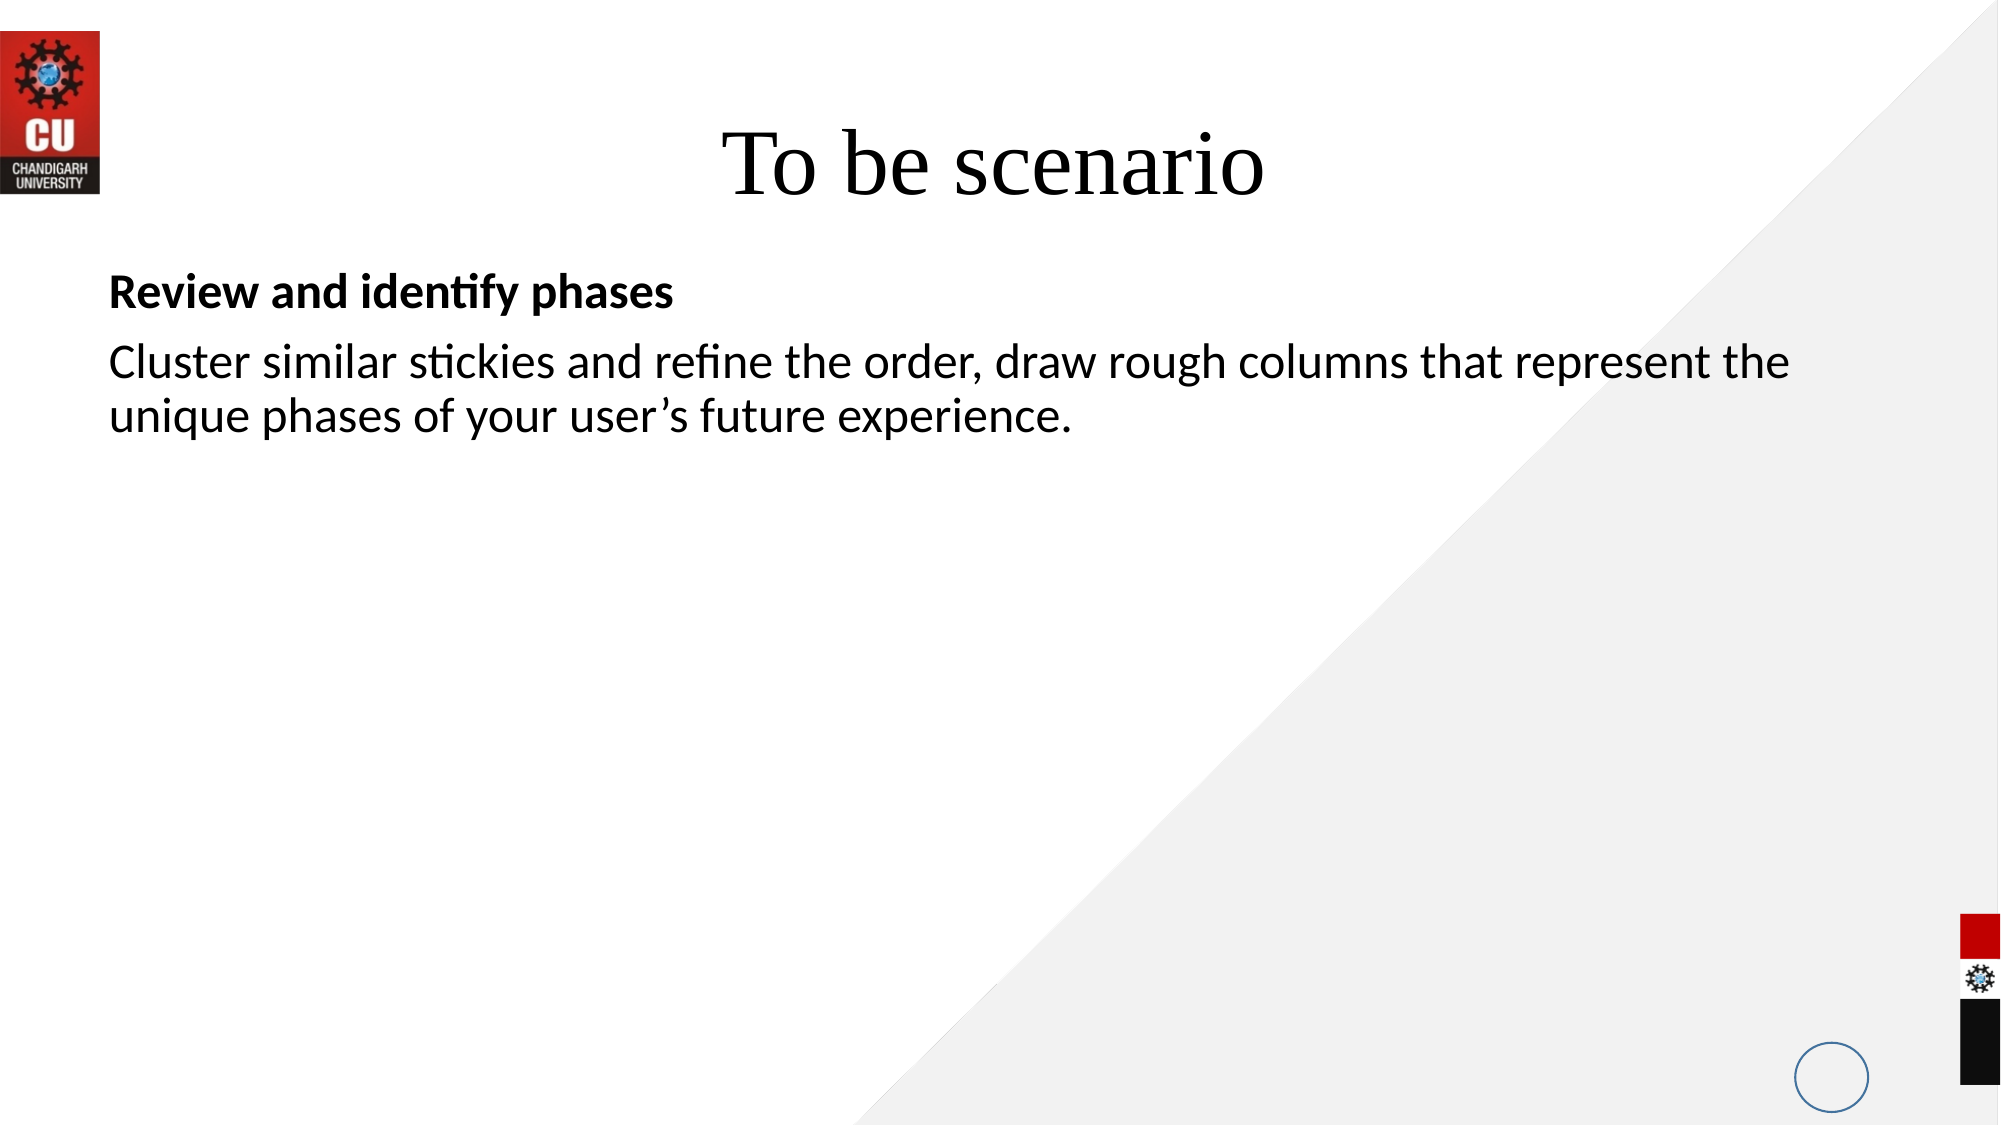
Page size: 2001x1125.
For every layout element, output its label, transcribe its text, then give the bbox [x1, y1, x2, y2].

title To be scenario [93, 58, 1894, 223]
subtitle Review and identify phases Cluster similar stickies and refine the order, draw rough columns that represent the unique phases of your user’s future experience. [93, 257, 1860, 961]
picture [0, 0, 2001, 1125]
